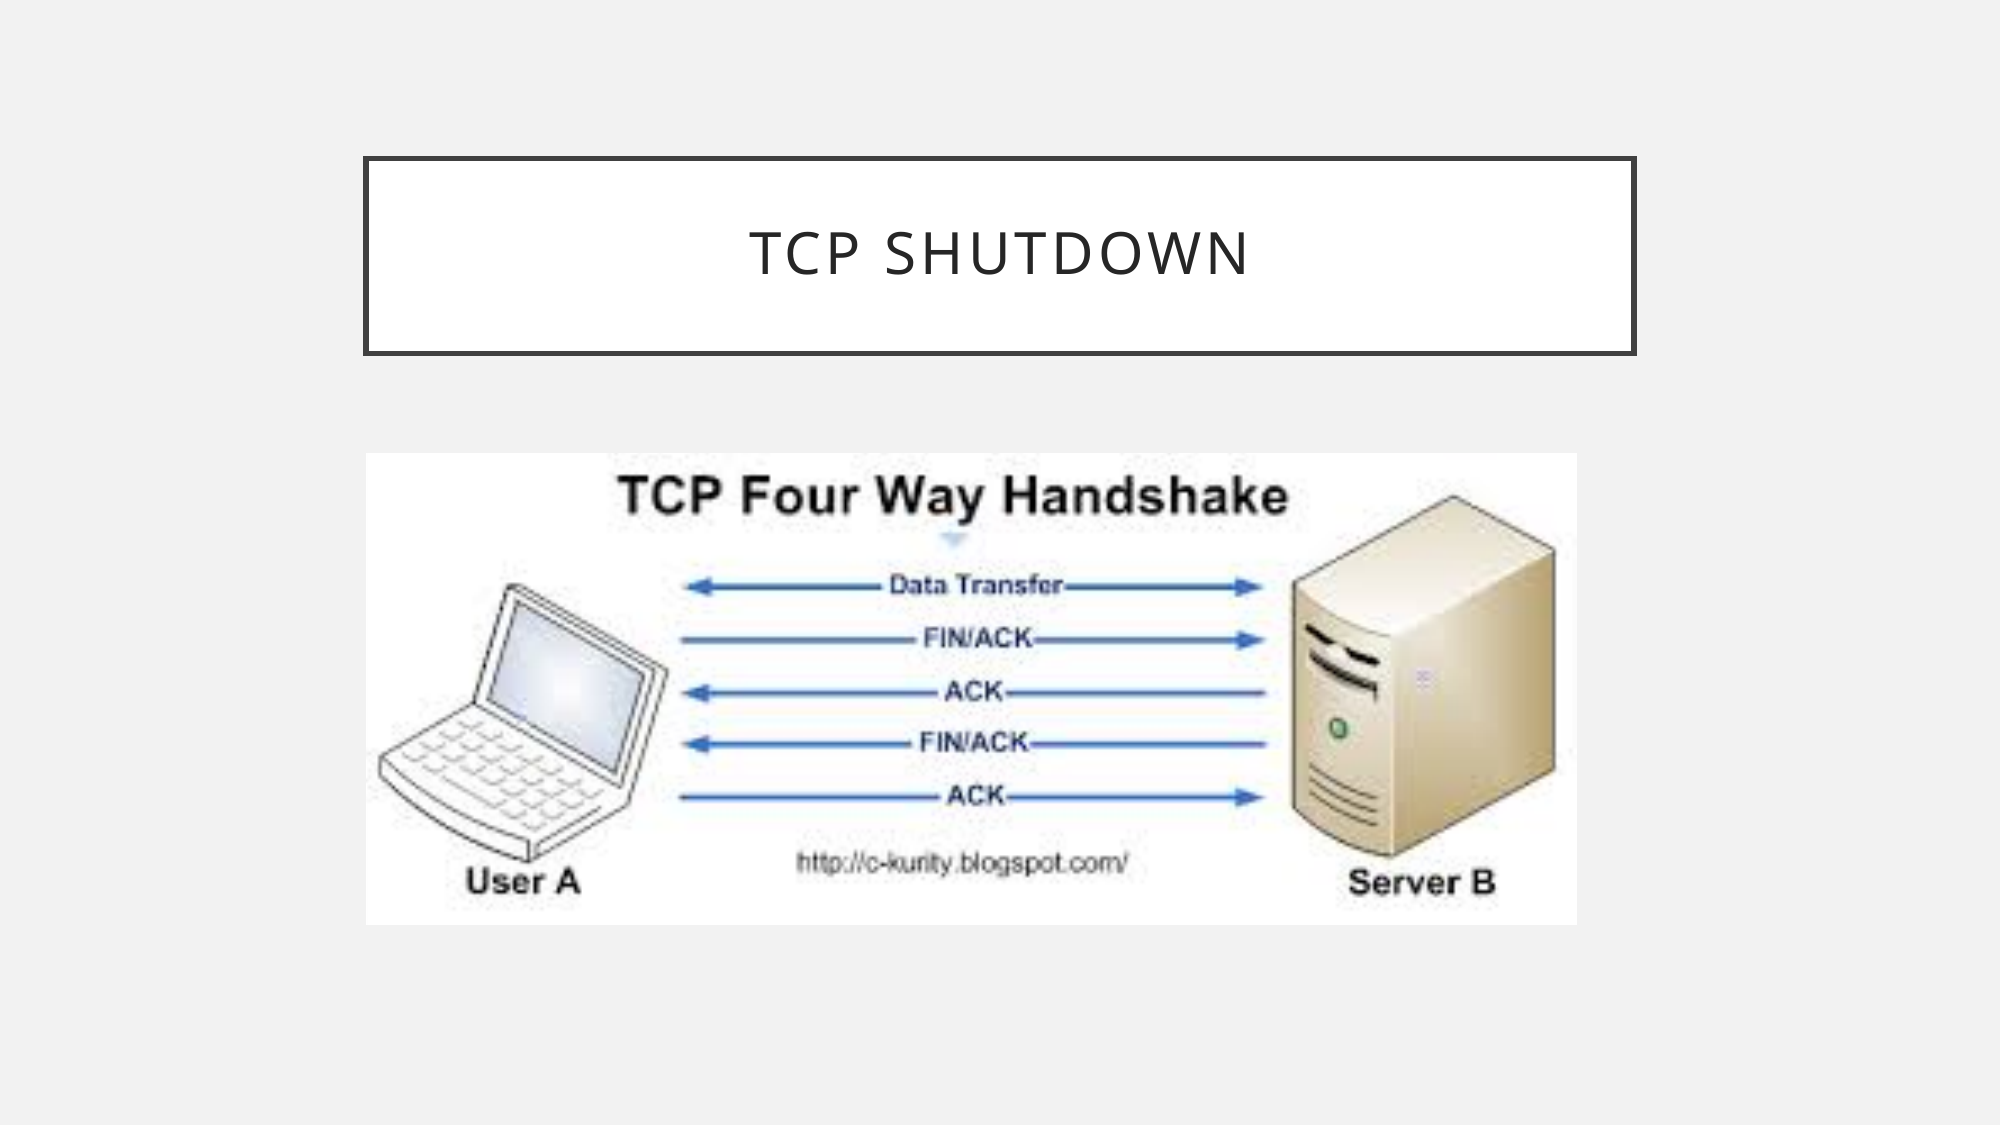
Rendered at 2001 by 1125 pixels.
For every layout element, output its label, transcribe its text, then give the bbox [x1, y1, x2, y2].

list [366, 453, 1577, 925]
title TCP Shutdown [363, 156, 1637, 356]
